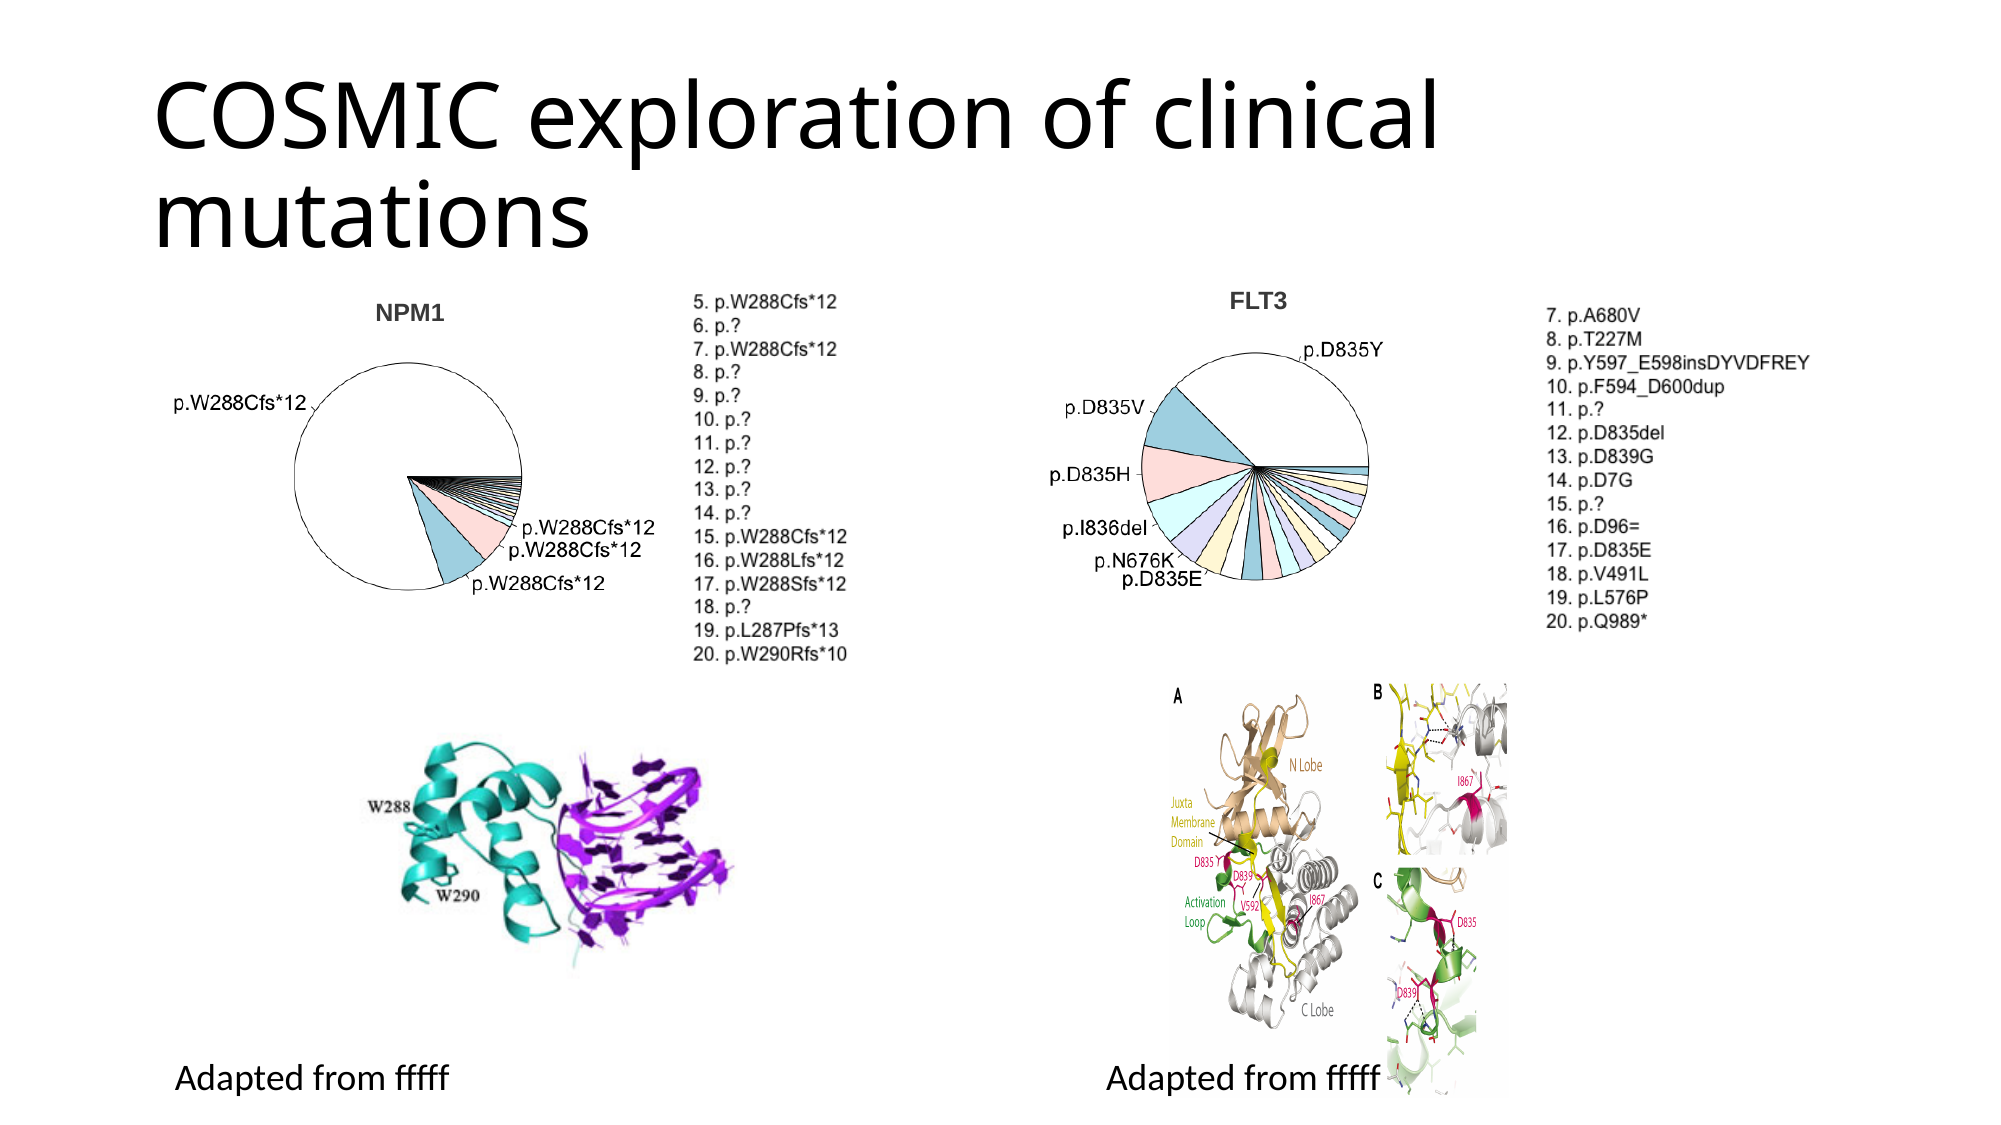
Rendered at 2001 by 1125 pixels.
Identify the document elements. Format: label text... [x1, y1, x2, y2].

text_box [160, 278, 859, 681]
text_box Adapted from fffff [160, 1045, 995, 1106]
title COSMIC exploration of clinical mutations [137, 59, 1863, 278]
picture [1169, 680, 1509, 1098]
text_box Adapted from fffff [1091, 1045, 1926, 1106]
picture [357, 707, 738, 986]
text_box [1030, 277, 1828, 643]
